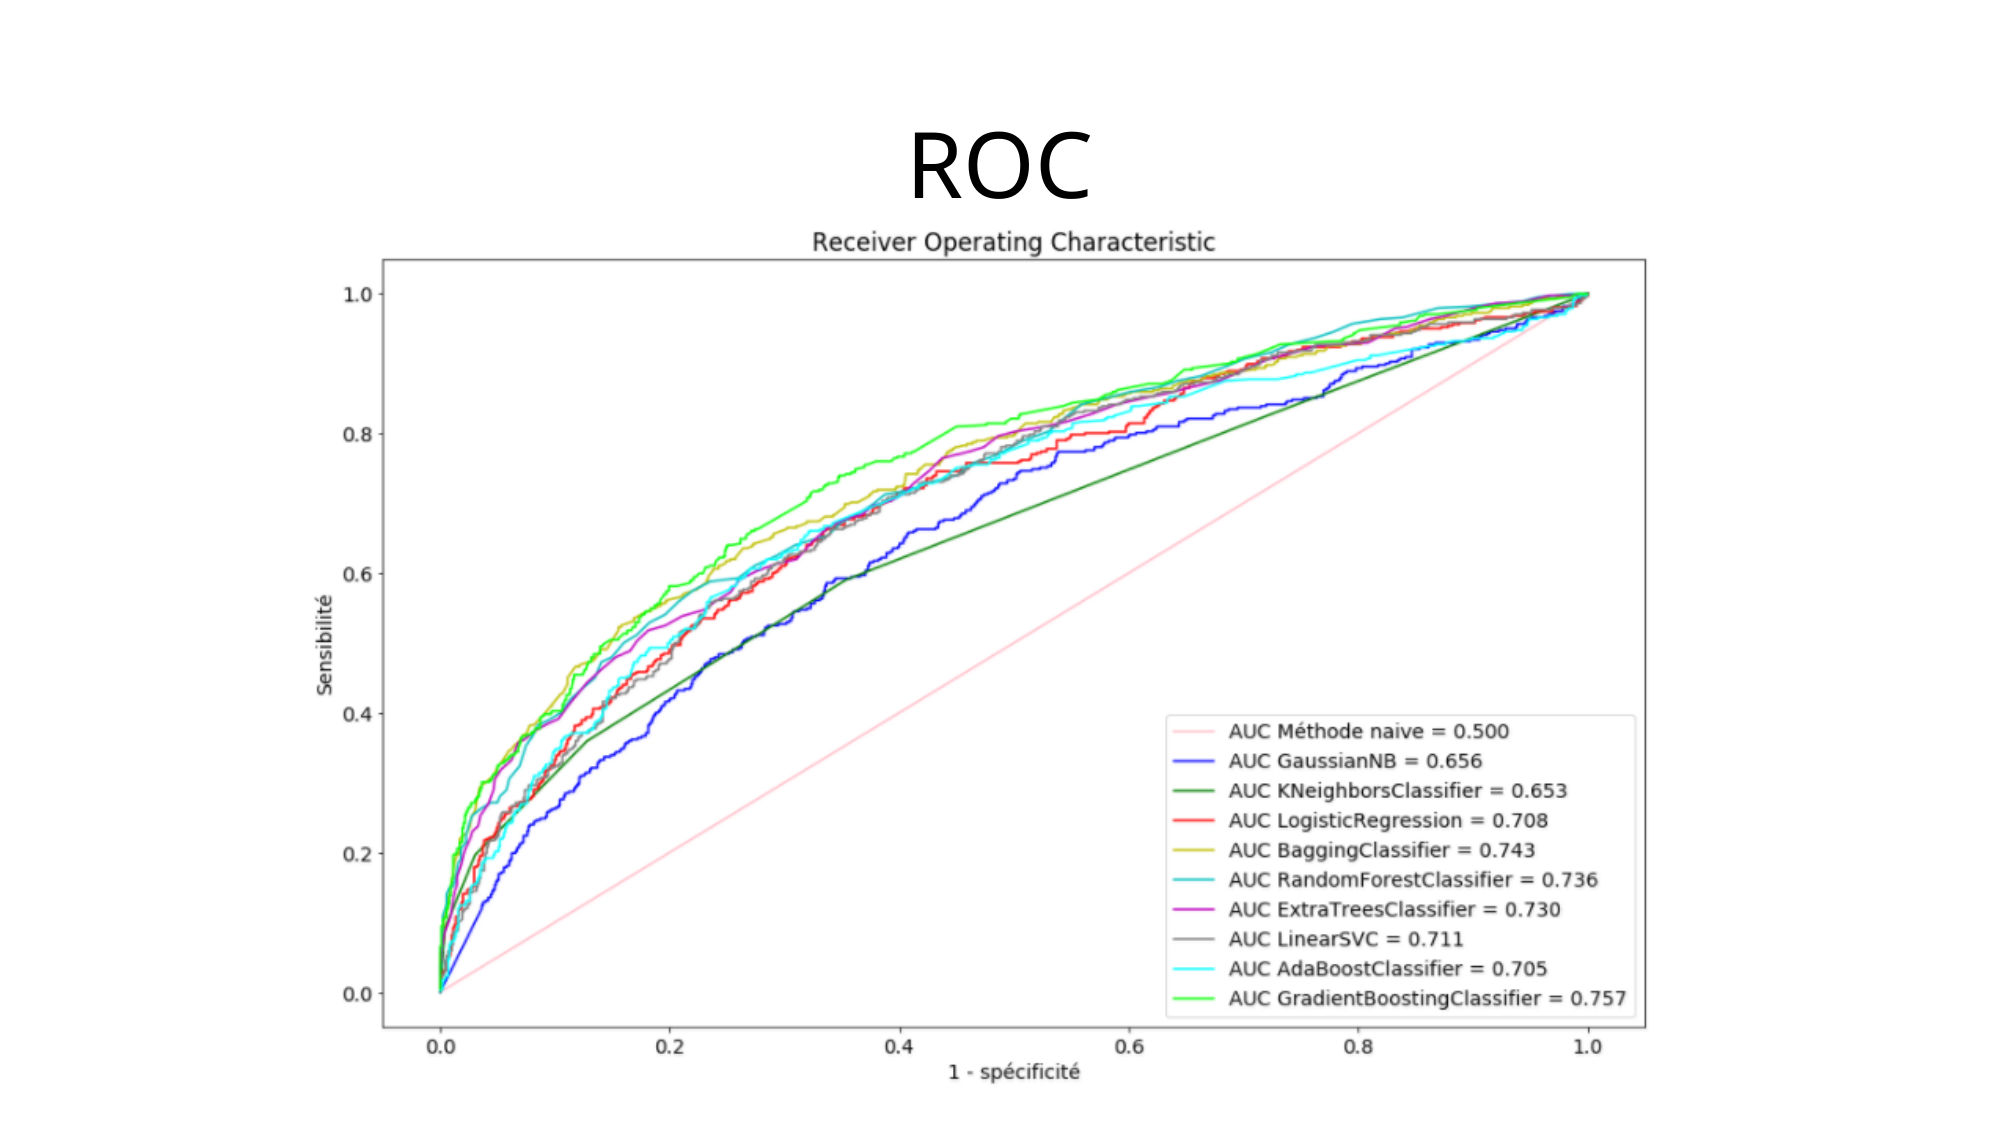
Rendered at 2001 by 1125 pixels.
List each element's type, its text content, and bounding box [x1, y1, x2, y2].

title ROC [137, 59, 1863, 278]
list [299, 223, 1670, 1110]
